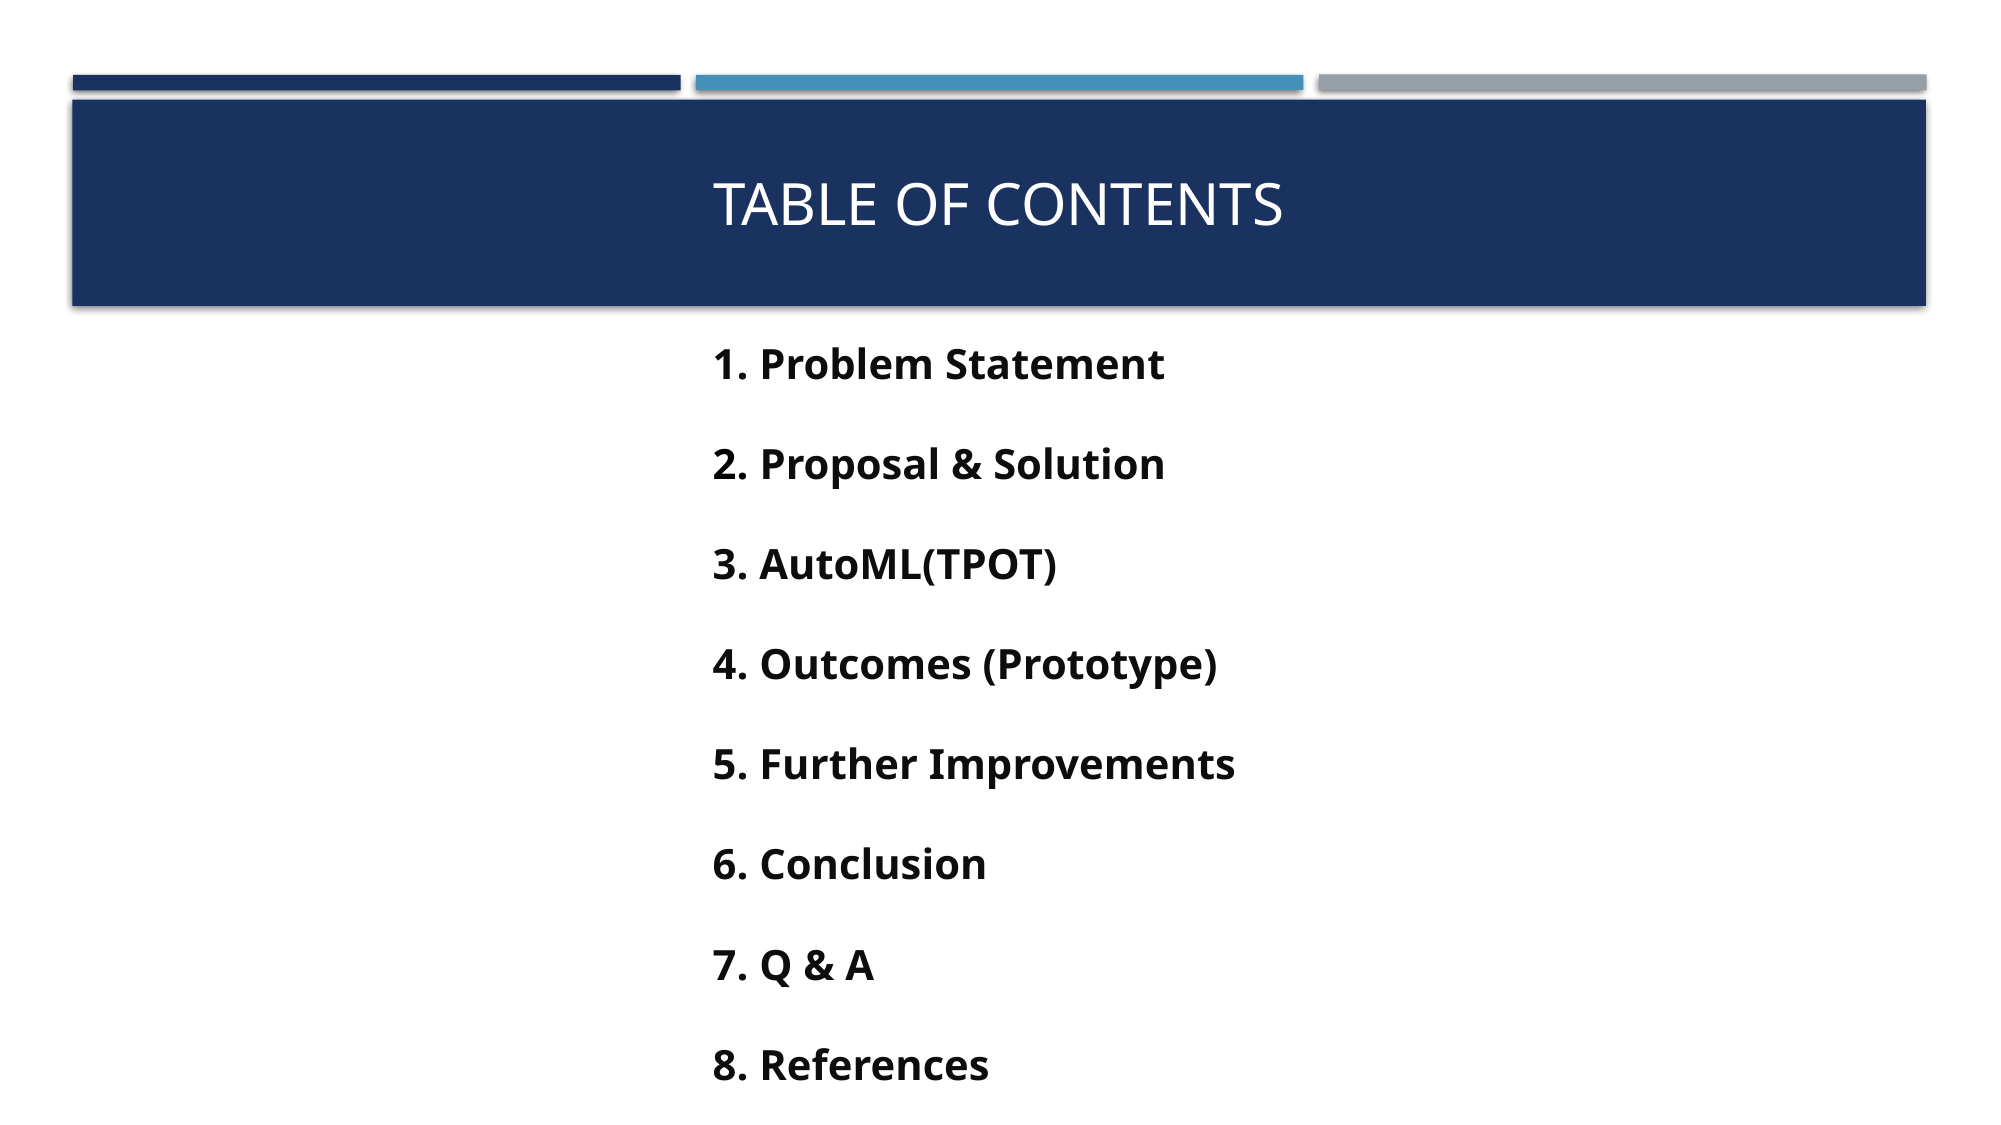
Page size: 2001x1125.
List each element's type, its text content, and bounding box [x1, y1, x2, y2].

text_box Table of contents [74, 126, 1925, 245]
text_box 1. Problem Statement 2. Proposal & Solution 3. AutoML(TPOT) 4. Outcomes (Prototype) 5. Further Improvements 6. Conclusion 7. Q & A 8. References [698, 330, 1301, 1096]
